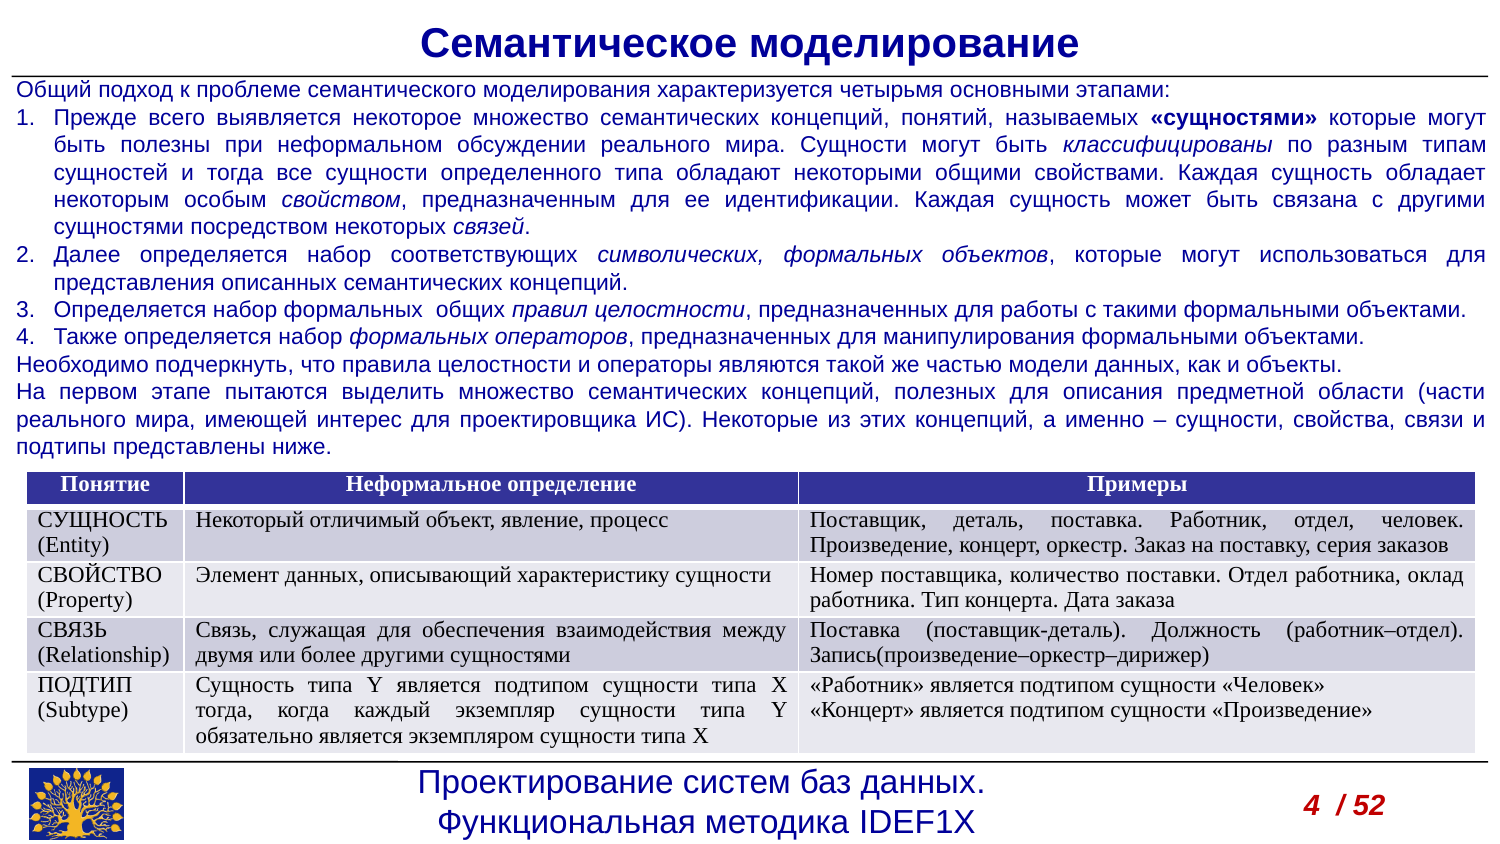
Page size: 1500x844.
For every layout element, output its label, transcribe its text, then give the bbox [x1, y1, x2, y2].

picture [29, 768, 124, 840]
table_cell СВЯЗЬ (Relationship) [27, 618, 183, 671]
table_cell Некоторый отличимый объект, явление, процесс [185, 510, 798, 561]
table_cell СУЩНОСТЬ (Entity) [27, 510, 183, 561]
table_cell «Работник» является подтипом сущности «Человек» «Концерт» является подтипом сущности «Произведение» [799, 673, 1475, 753]
table_cell ПОДТИП (Subtype) [27, 673, 183, 753]
table_header Примеры [799, 472, 1475, 504]
text_box Семантическое моделирование [0, 8, 1500, 76]
table_cell Поставщик, деталь, поставка. Работник, отдел, человек. Произведение, концерт, оркестр. Заказ на поставку, серия заказов [799, 510, 1475, 561]
table_cell Номер поставщика, количество поставки. Отдел работника, оклад работника. Тип концерта. Дата заказа [799, 563, 1475, 616]
table_header Понятие [27, 472, 183, 504]
table_cell Сущность типа Y является подтипом сущности типа X тогда, когда каждый экземпляр сущности типа Y обязательно является экземпляром сущности типа X [185, 673, 798, 753]
table_cell Элемент данных, описывающий характеристику сущности [185, 563, 798, 616]
table_cell Связь, служащая для обеспечения взаимодействия между двумя или более другими сущностями [185, 618, 798, 671]
table_cell СВОЙСТВО (Property) [27, 563, 183, 616]
table_cell Поставка (поставщик-деталь). Должность (работник–отдел). Запись(произведение–оркестр–дирижер) [799, 618, 1475, 671]
text_box Общий подход к проблеме семантического моделирования характеризуется четырьмя основными этапами: Прежде всего выявляется некоторое множество семантических концепций, понятий, называемых «сущностями» которые могут быть полезны при неформальном обсуждении реального мира. Сущности могут быть классифицированы по разным типам сущностей и тогда все сущности определенного типа обладают некоторыми общими свойствами. Каждая сущность обладает некоторым особым свойством, предназначенным для ее идентификации. Каждая сущность может быть связана с другими сущностями посредством некоторых связей. Далее определяется набор соответствующих символических, формальных объектов, которые могут использоваться для представления описанных семантических концепций. Определяется набор формальных общих правил целостности, предназначенных для работы с такими формальными объектами. Также определяется набор формальных операторов, предназначенных для манипулирования формальными объектами. Необходимо подчеркнуть, что правила целостности и операторы являются такой же частью модели данных, как и объекты. На первом этапе пытаются выделить множество семантических концепций, полезных для описания предметной области (части реального мира, имеющей интерес для проектировщика ИС). Некоторые из этих концепций, а именно – сущности, свойства, связи и подтипы представлены ниже. [1, 67, 1500, 467]
table_header Неформальное определение [185, 472, 798, 504]
